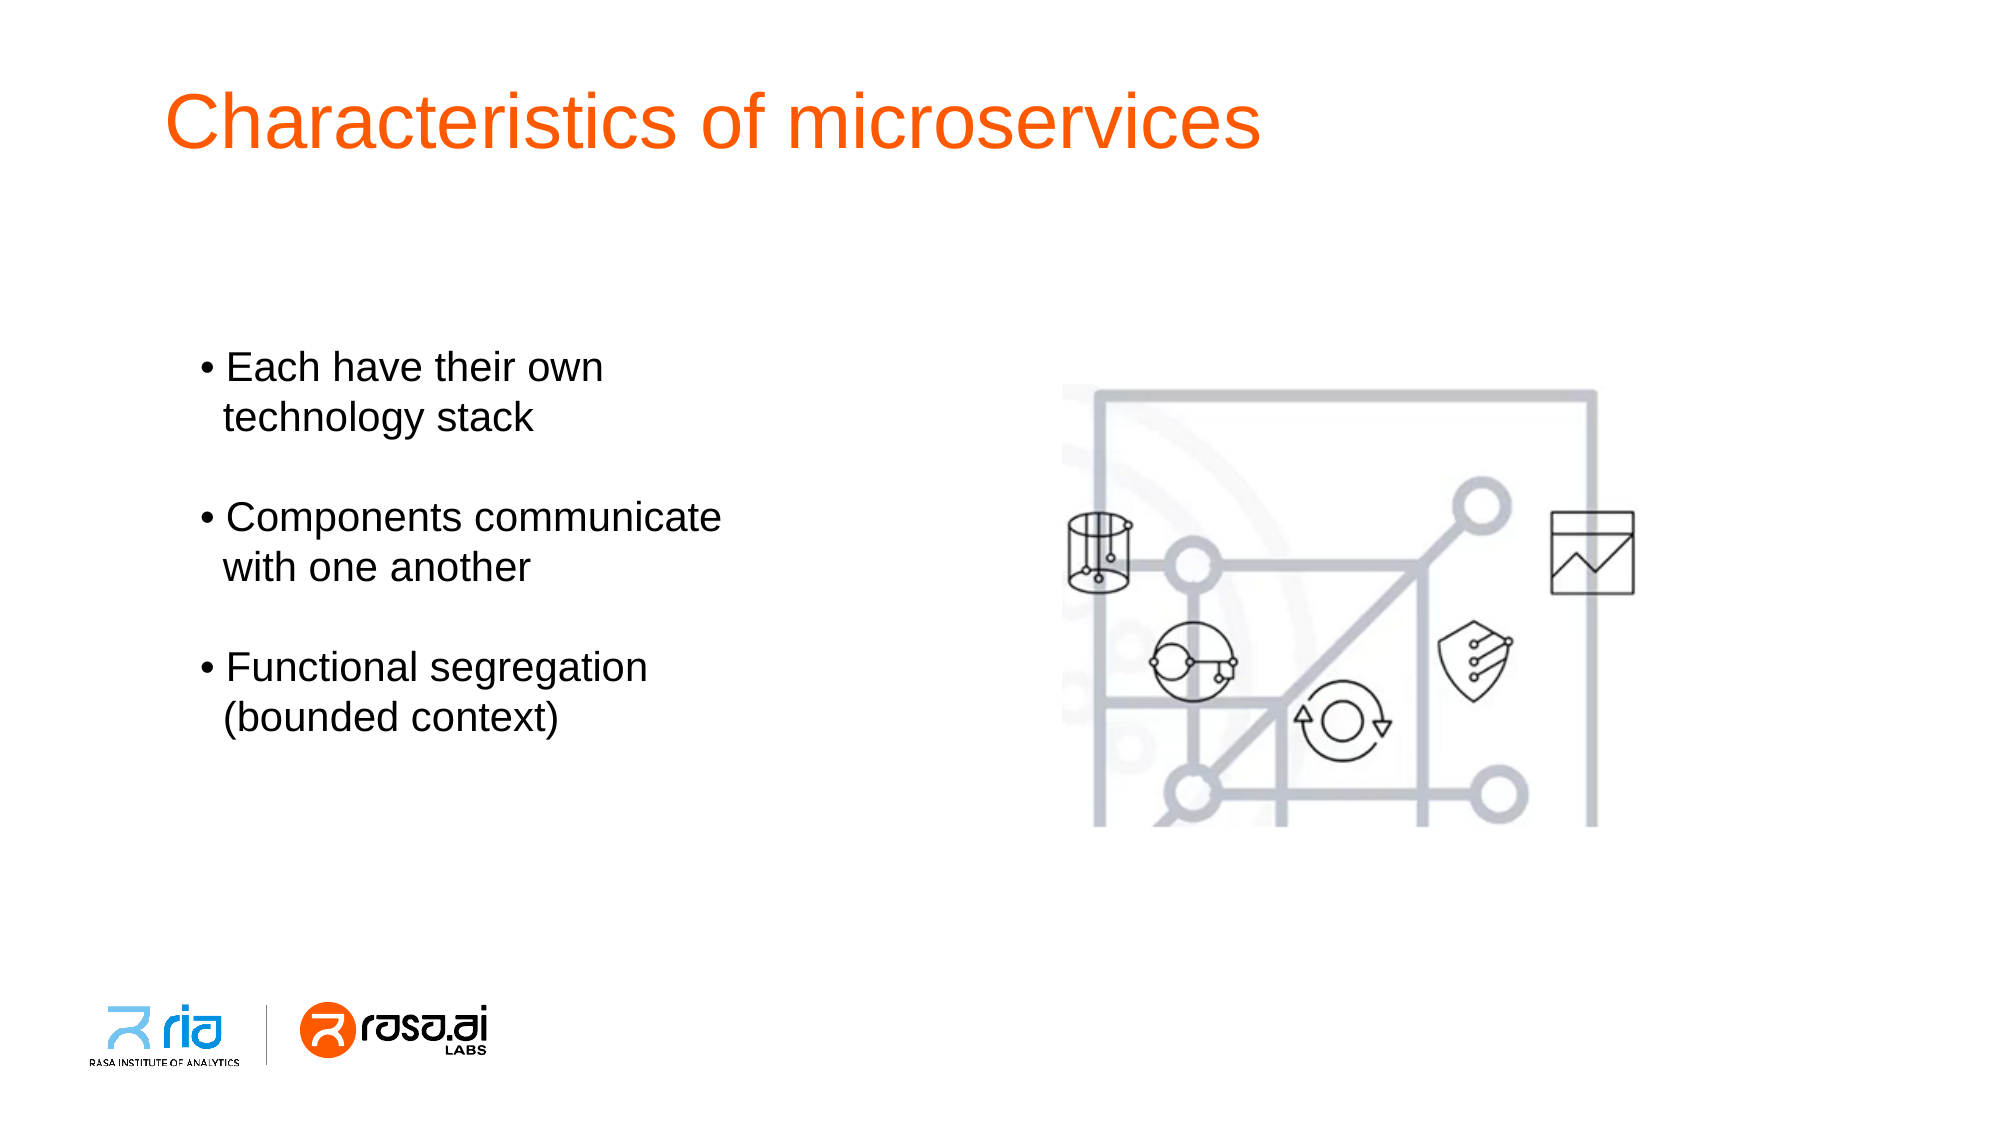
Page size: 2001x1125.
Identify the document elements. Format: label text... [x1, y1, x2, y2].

text_box • Each have their own technology stack • Components communicate with one another • Functional segregation (bounded context) [185, 331, 1186, 747]
picture [78, 992, 250, 1078]
title Characteristics of microservices [164, 70, 1830, 166]
picture [1062, 383, 1643, 857]
